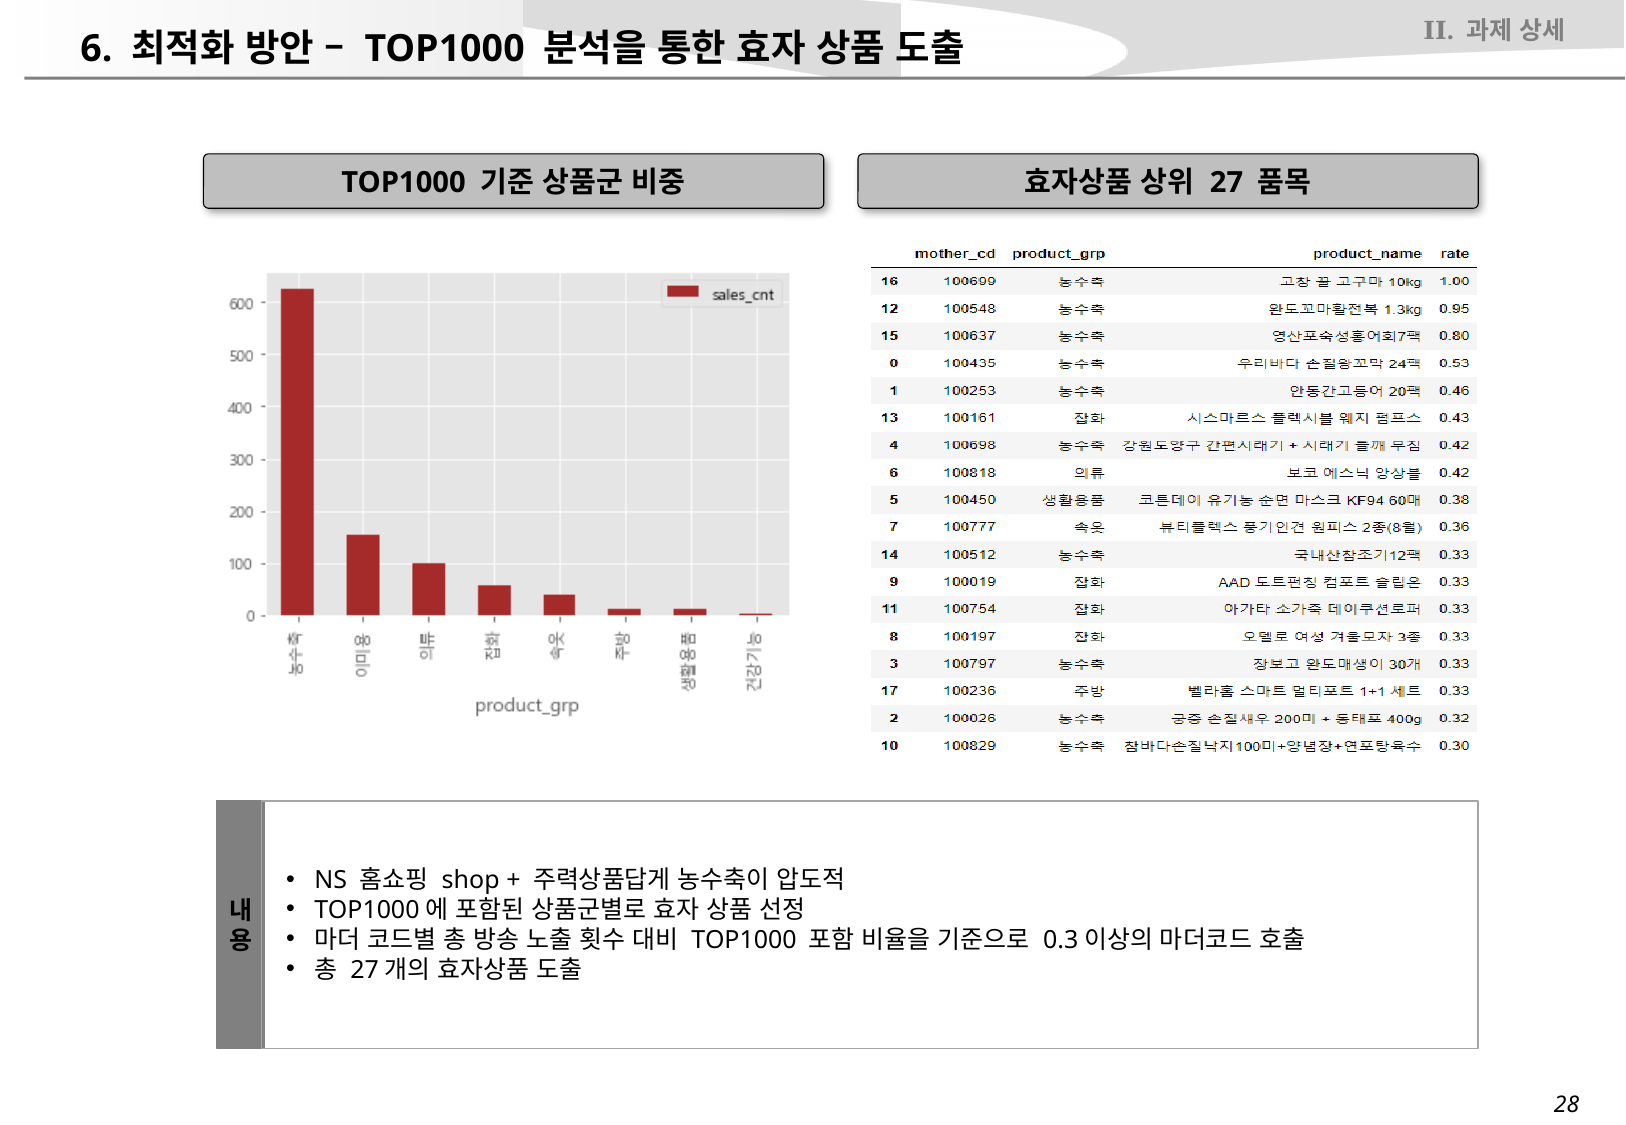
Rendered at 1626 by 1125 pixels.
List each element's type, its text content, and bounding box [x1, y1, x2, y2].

text_box 𝐈𝐈. 과제 상세 [1408, 7, 1581, 52]
picture [868, 243, 1479, 761]
text_box NS 홈쇼핑 shop + 주력상품답게 농수축이 압도적 TOP1000에 포함된 상품군별로 효자 상품 선정 마더 코드별 총 방송 노출 횟수 대비 TOP1000 포함 비율을 기준으로 0.3이상의 마더코드 호출 총 27개의 효자상품 도출 [271, 856, 1439, 991]
text_box 6. 최적화 방안 – TOP1000 분석을 통한 효자 상품 도출 [65, 16, 1001, 76]
picture [213, 244, 824, 730]
text_box [259, 799, 1480, 1051]
text_box 내용 [215, 798, 266, 1050]
text_box 효자상품 상위 27 품목 [857, 153, 1479, 209]
text_box TOP1000 기준 상품군 비중 [203, 153, 824, 209]
picture [523, 0, 1624, 76]
